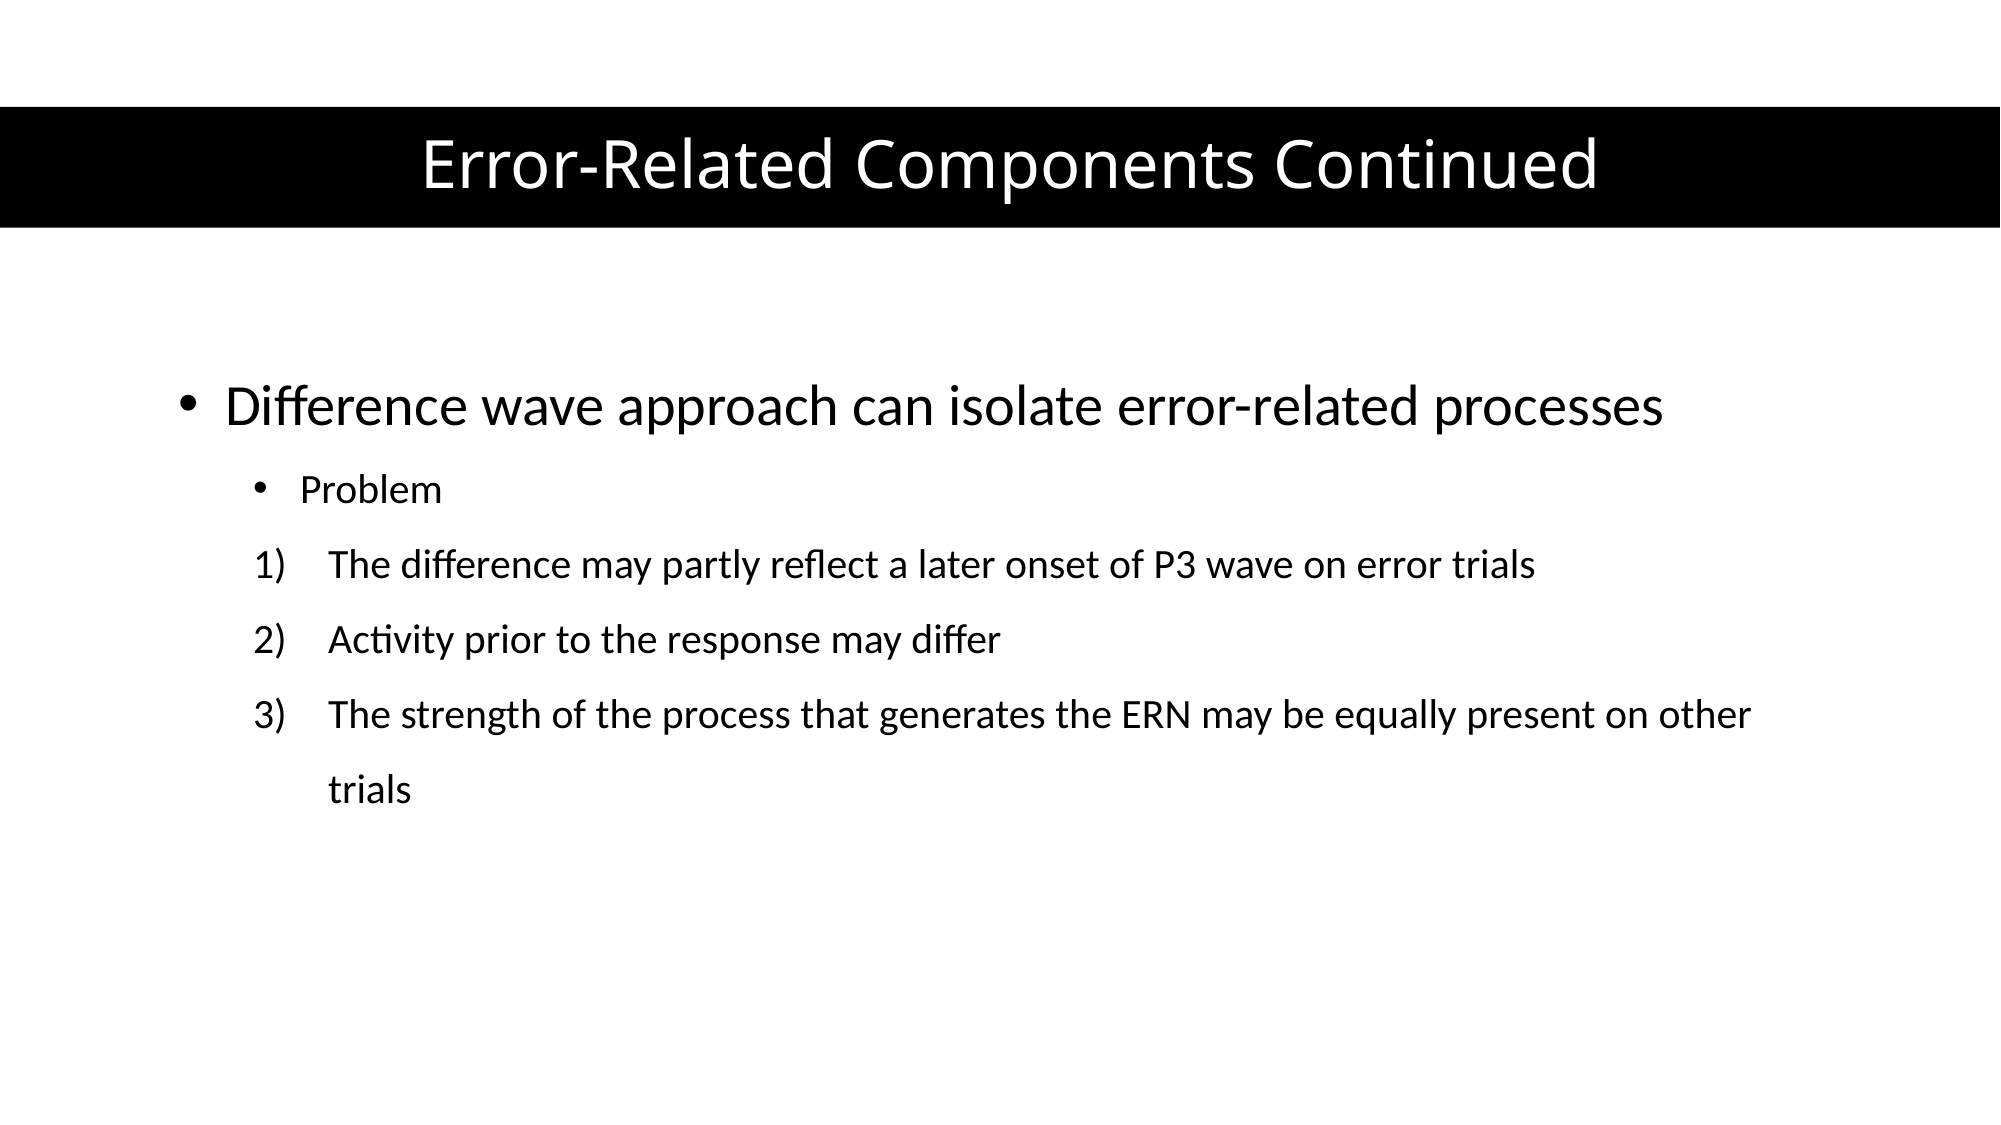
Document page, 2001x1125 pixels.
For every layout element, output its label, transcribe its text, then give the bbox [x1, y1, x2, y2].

text_box [0, 106, 2000, 229]
title Error-Related Components Continued [91, 105, 1931, 228]
text_box Difference wave approach can isolate error-related processes Problem The difference may partly reflect a later onset of P3 wave on error trials Activity prior to the response may differ The strength of the process that generates the ERN may be equally present on other trials [163, 324, 1847, 940]
